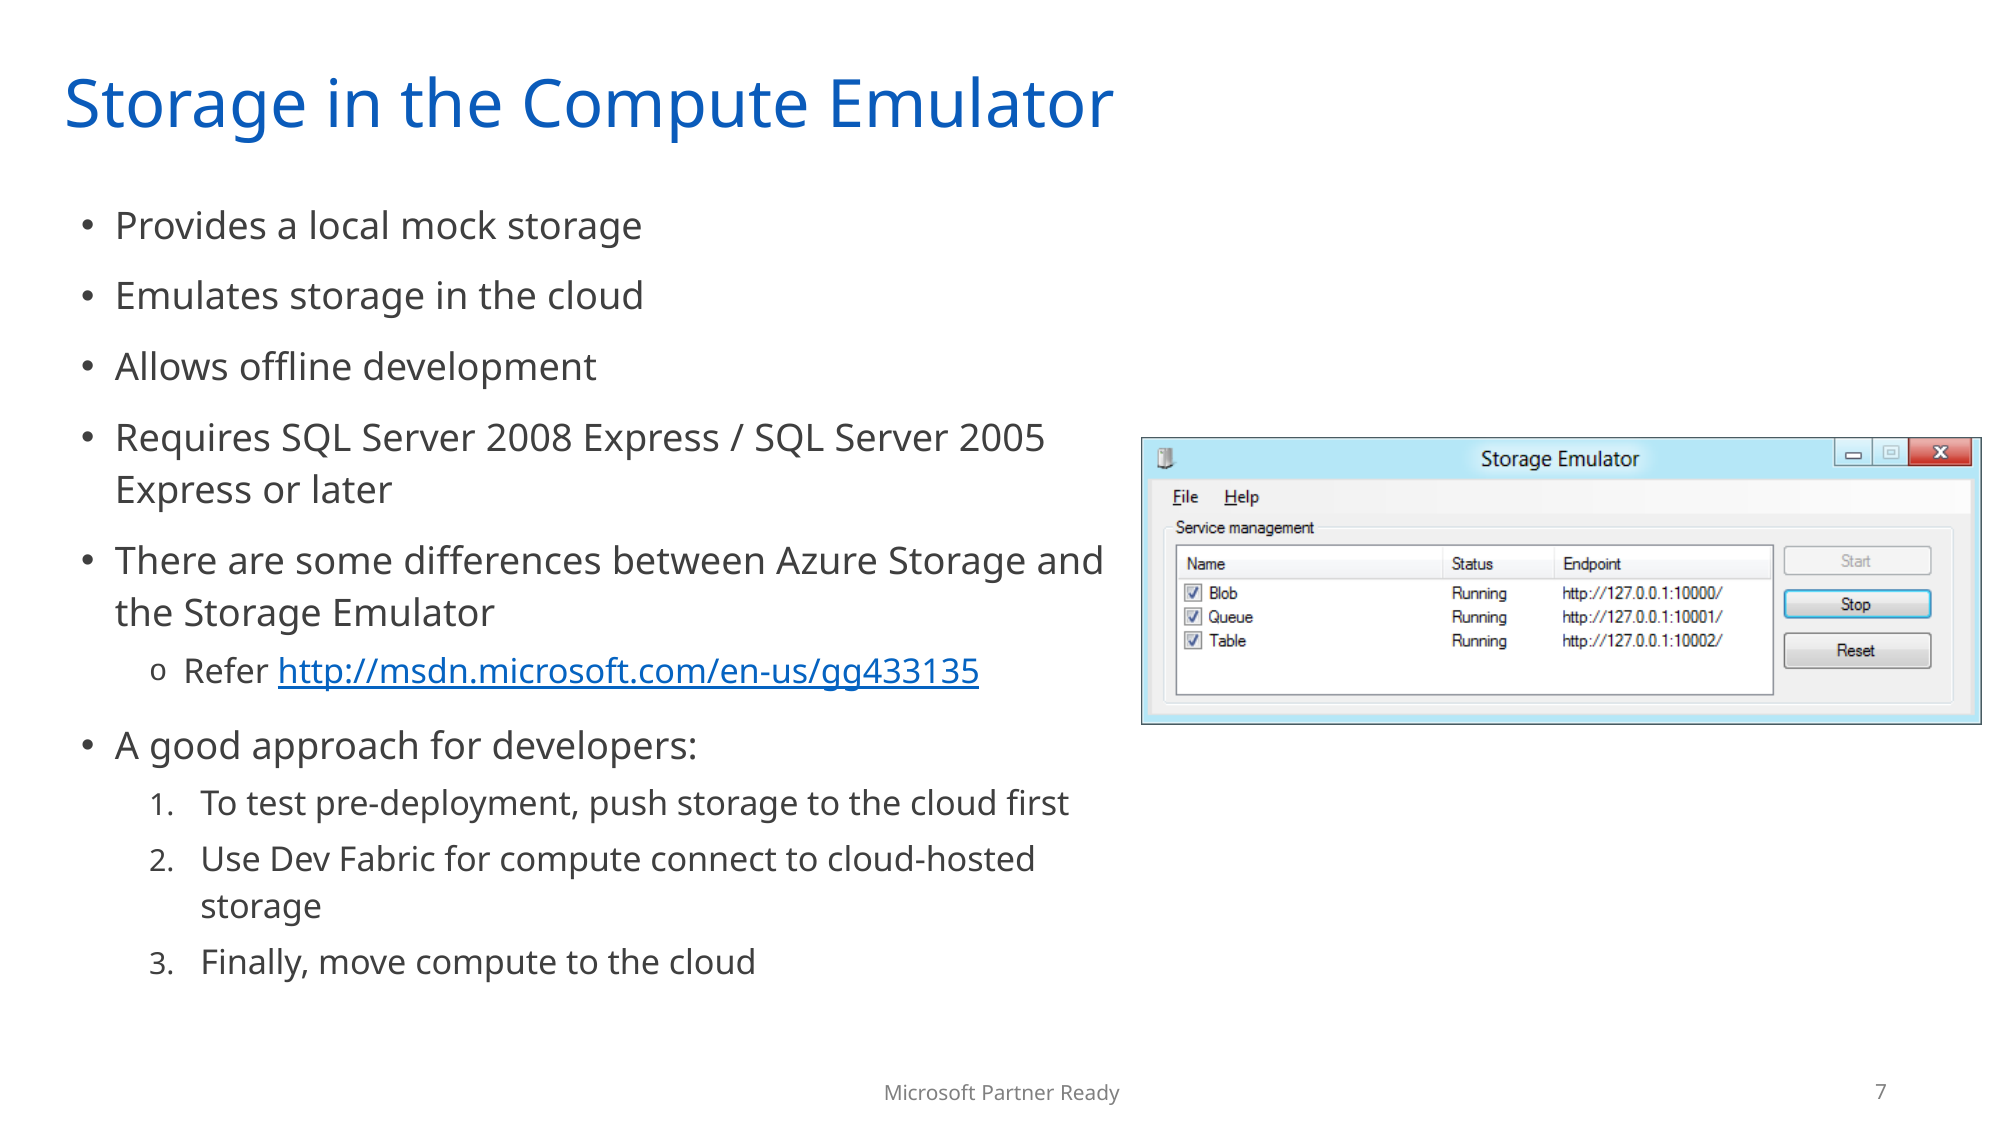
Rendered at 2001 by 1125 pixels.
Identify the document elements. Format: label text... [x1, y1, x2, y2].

title Storage in the Compute Emulator [49, 49, 1899, 162]
picture [1141, 437, 1982, 725]
slide_number 7 [1451, 1062, 1902, 1123]
list Provides a local mock storage Emulates storage in the cloud Allows offline development Requires SQL Server 2008 Express / SQL Server 2005 Express or later There are some differences between Azure Storage and the Storage Emulator Refer http://msdn.microsoft.com/en-us/gg433135 A good approach for developers: To test pre-deployment, push storage to the cloud first Use Dev Fabric for compute connect to cloud-hosted storage Finally, move compute to the cloud [66, 187, 1142, 1001]
